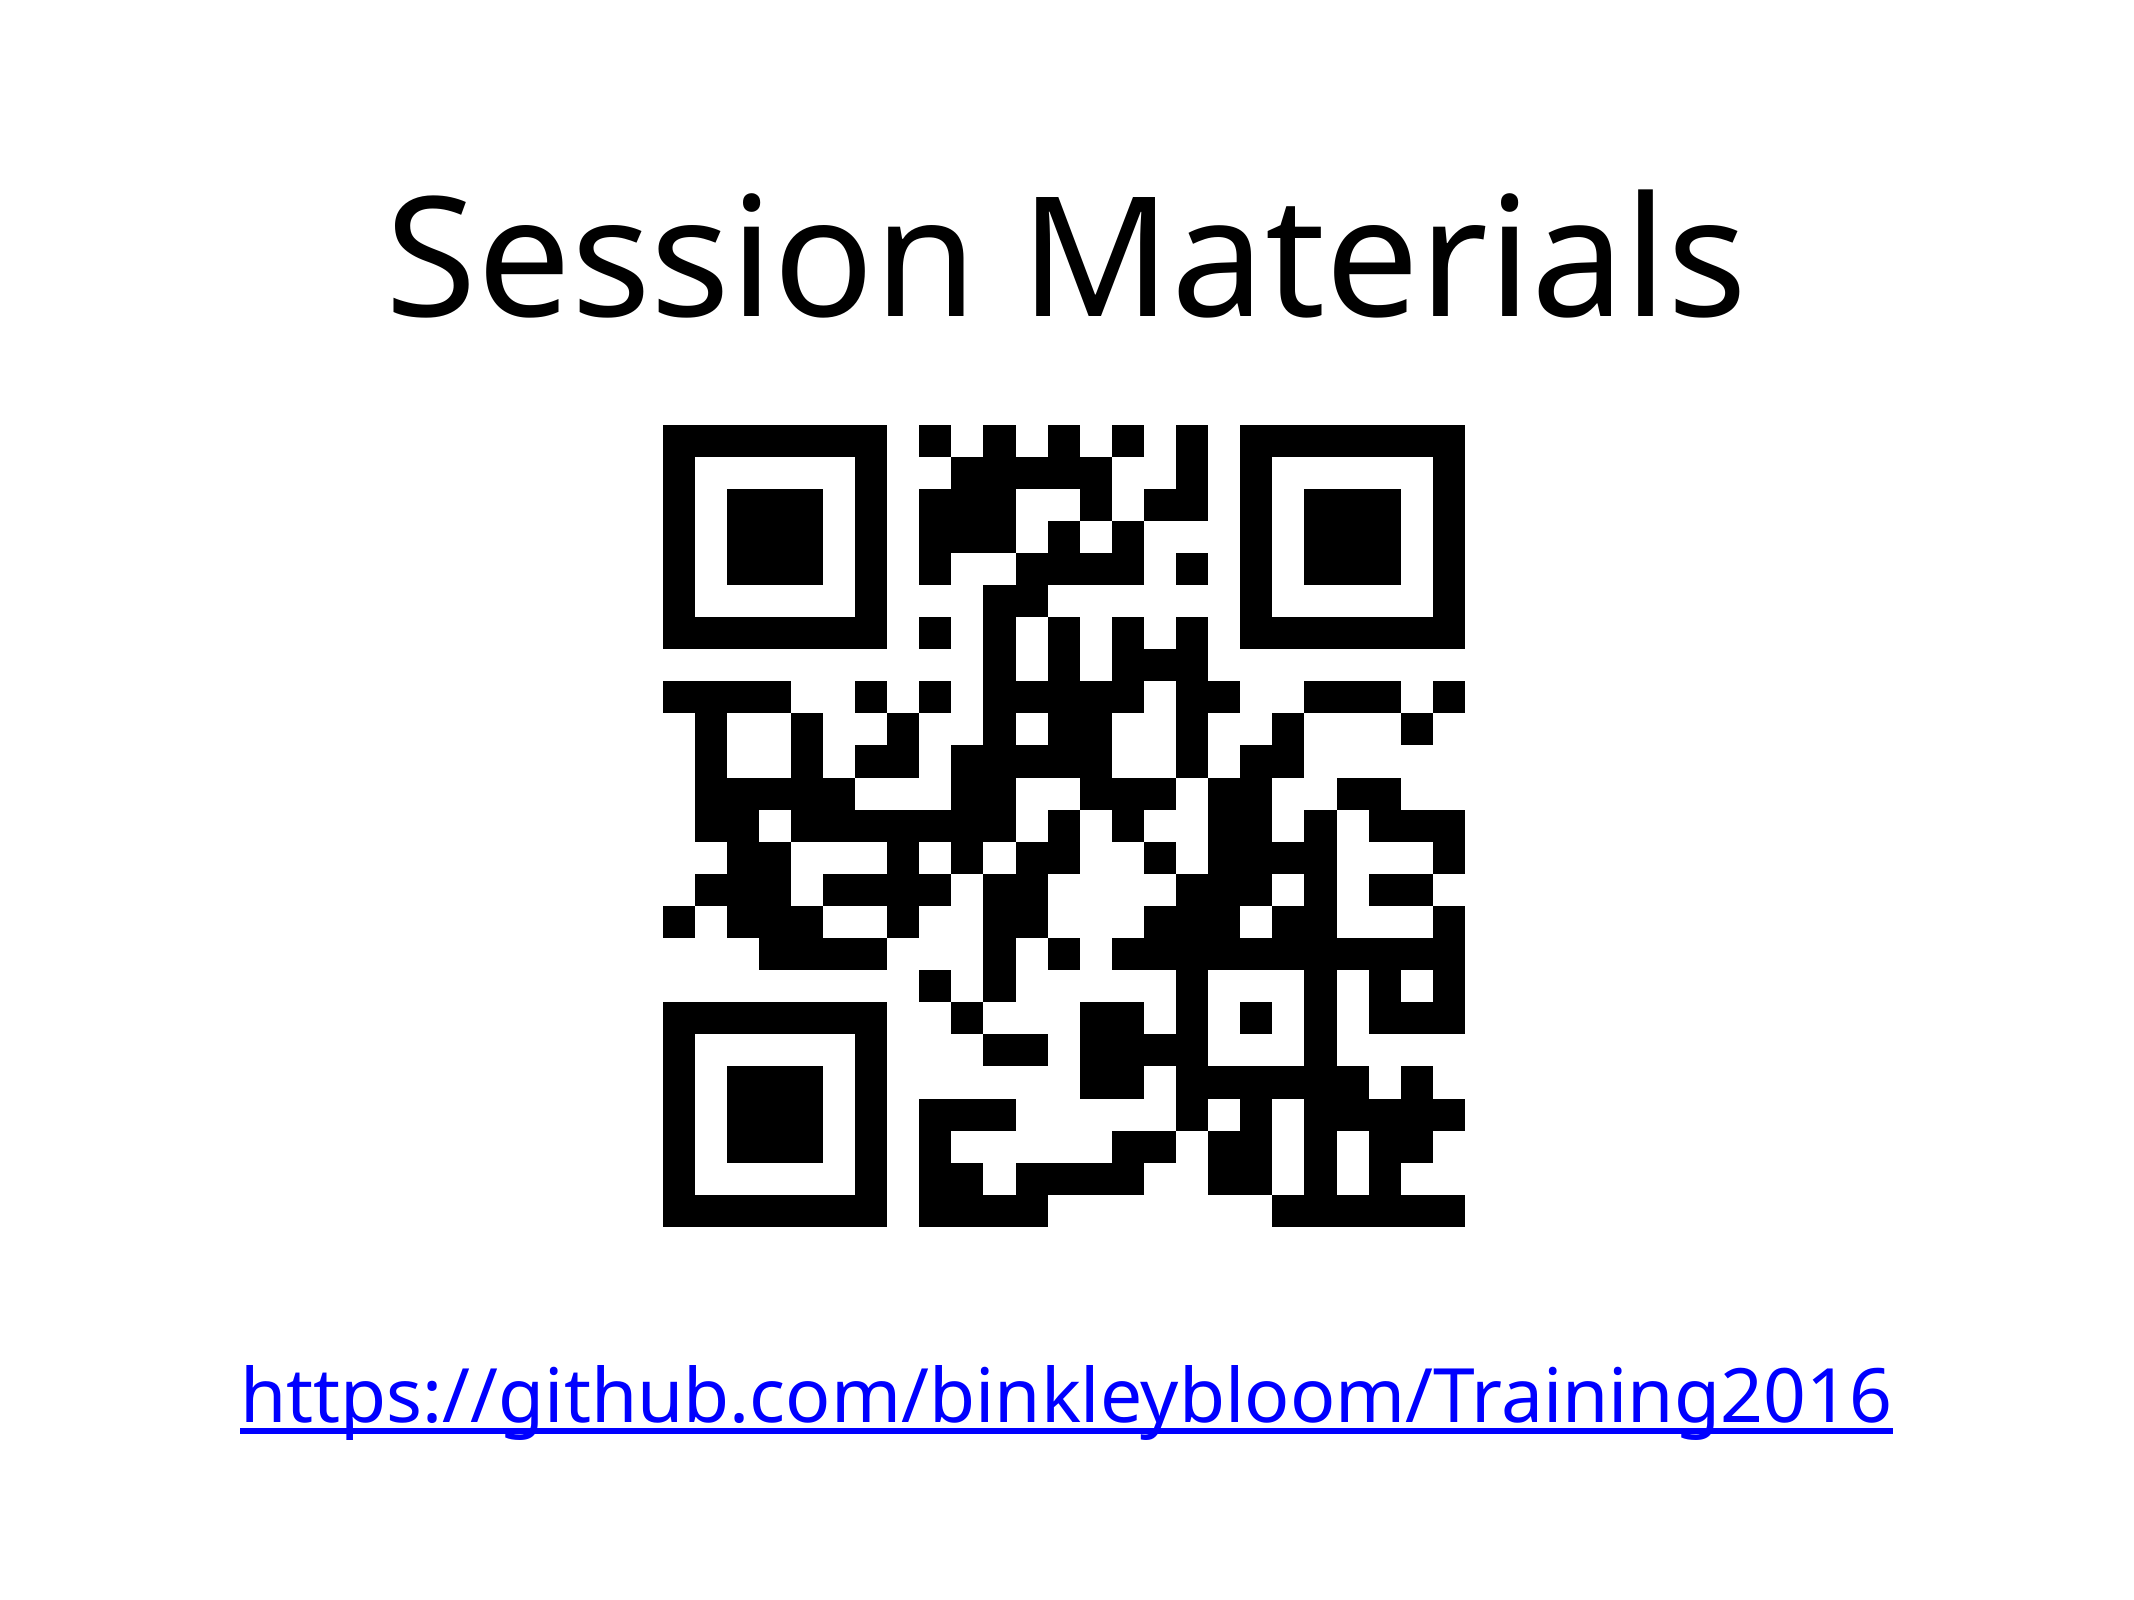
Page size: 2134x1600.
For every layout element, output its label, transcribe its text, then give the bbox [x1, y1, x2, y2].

title Session Materials [155, 72, 1978, 426]
list https://github.com/binkleybloom/Training2016 [155, 426, 1978, 1459]
picture [608, 370, 1525, 1288]
